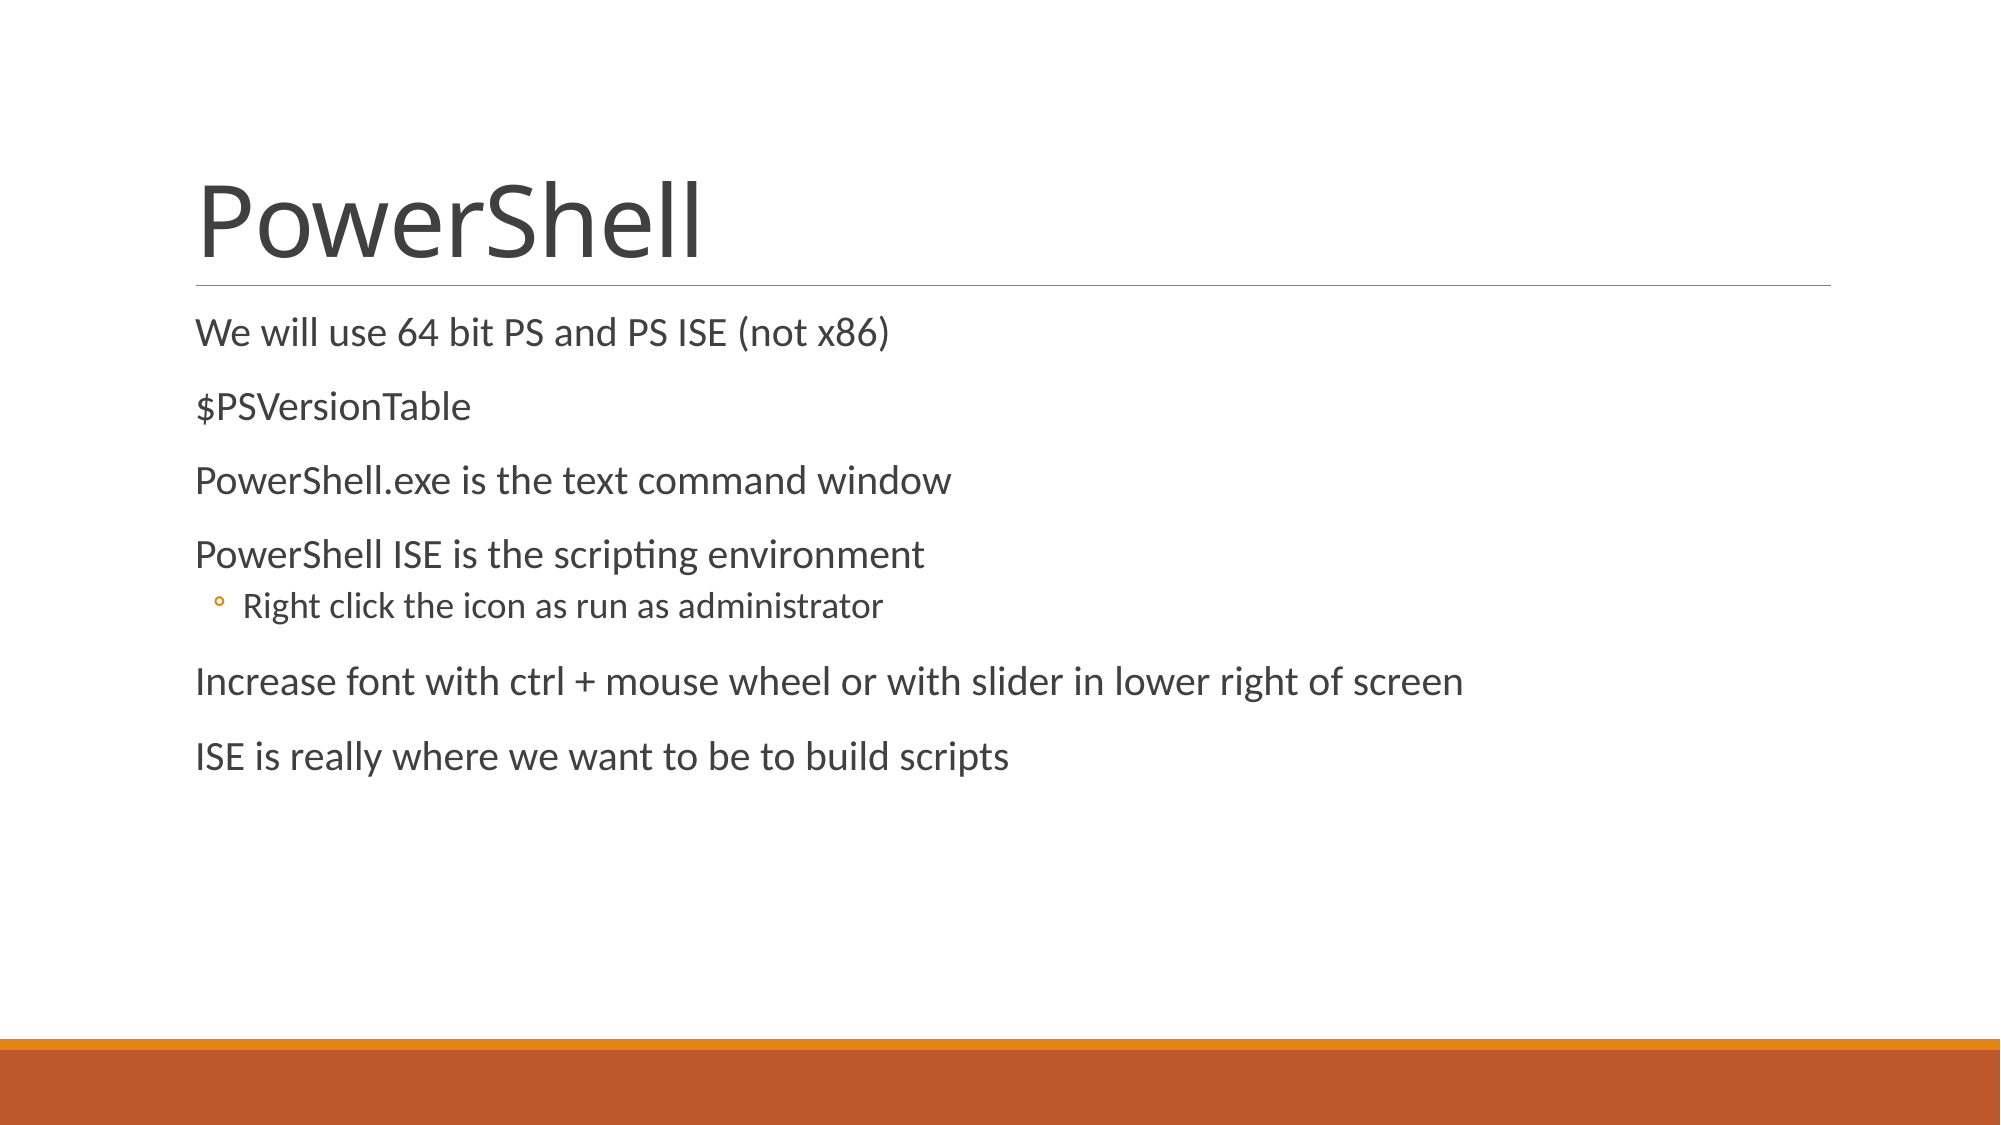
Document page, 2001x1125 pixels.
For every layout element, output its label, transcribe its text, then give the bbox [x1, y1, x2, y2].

list We will use 64 bit PS and PS ISE (not x86) $PSVersionTable PowerShell.exe is the text command window PowerShell ISE is the scripting environment Right click the icon as run as administrator Increase font with ctrl + mouse wheel or with slider in lower right of screen ISE is really where we want to be to build scripts [180, 302, 1830, 963]
title PowerShell [180, 47, 1830, 285]
